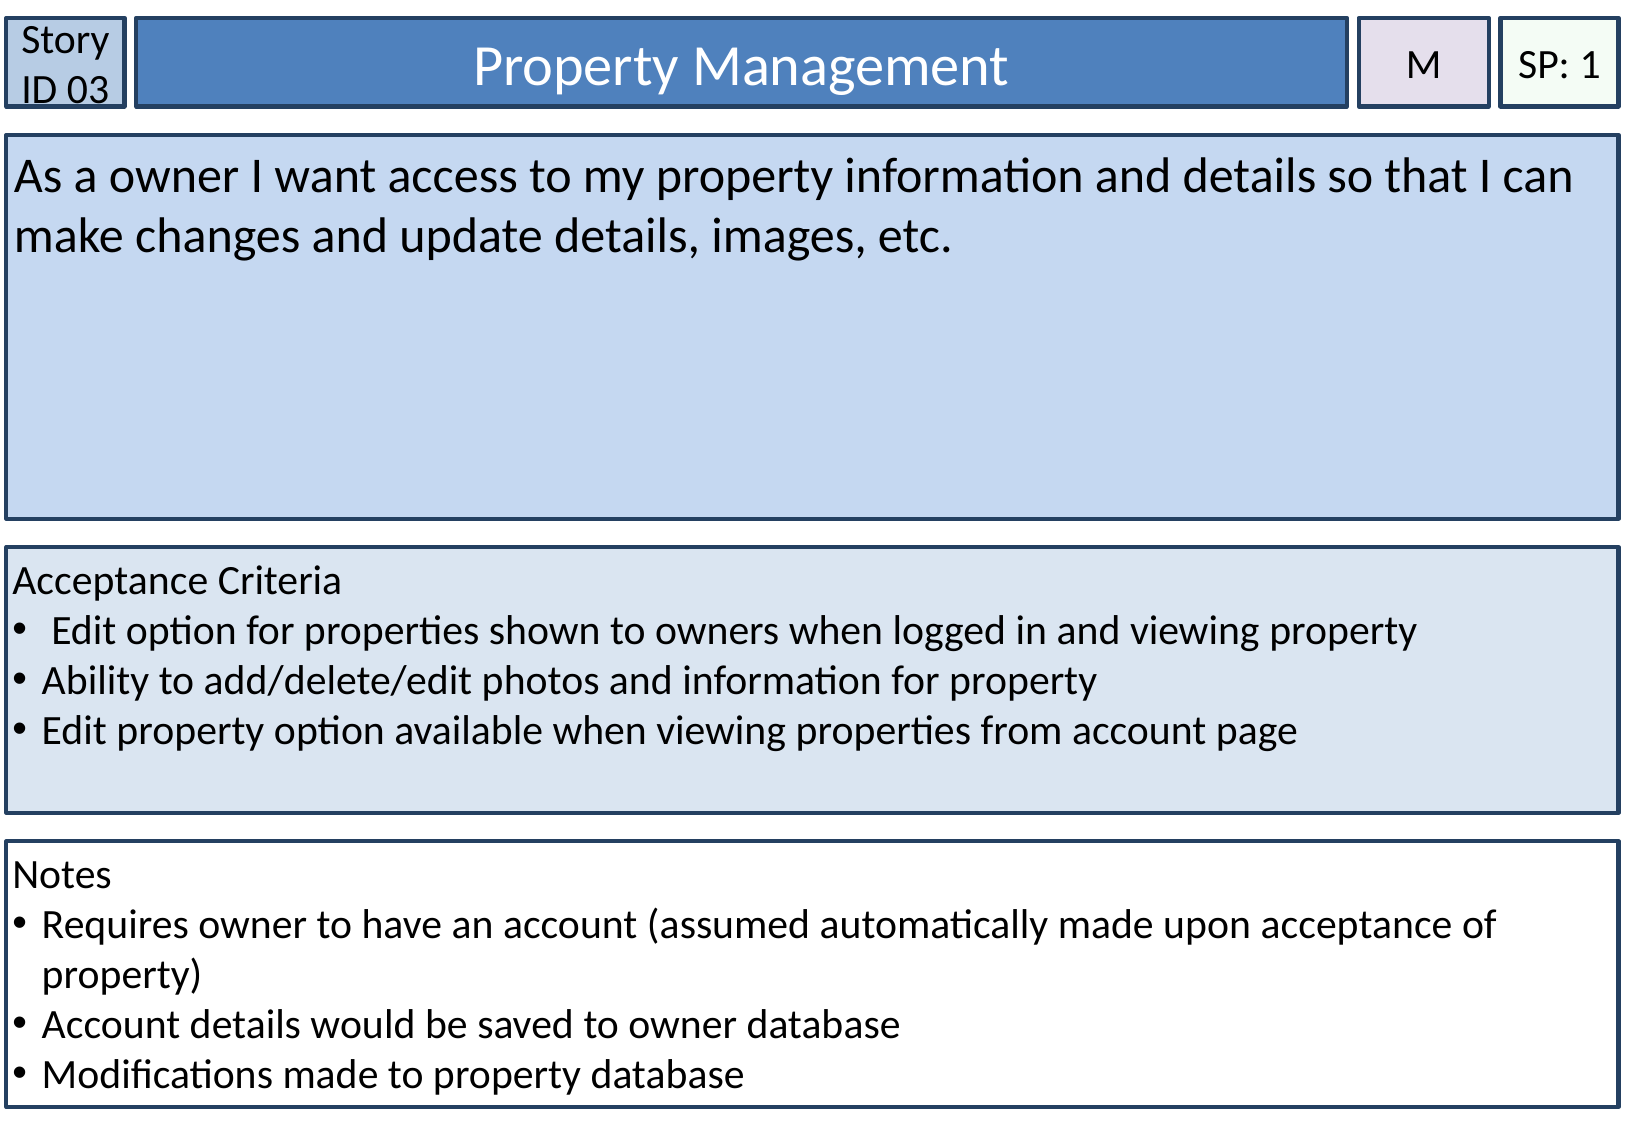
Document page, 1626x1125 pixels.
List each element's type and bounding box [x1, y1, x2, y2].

text_box [1500, 17, 1619, 107]
text_box [136, 17, 1348, 107]
text_box [6, 14, 125, 111]
text_box [6, 134, 1619, 519]
text_box [6, 840, 1619, 1108]
text_box [6, 546, 1619, 814]
text_box [1358, 17, 1489, 107]
